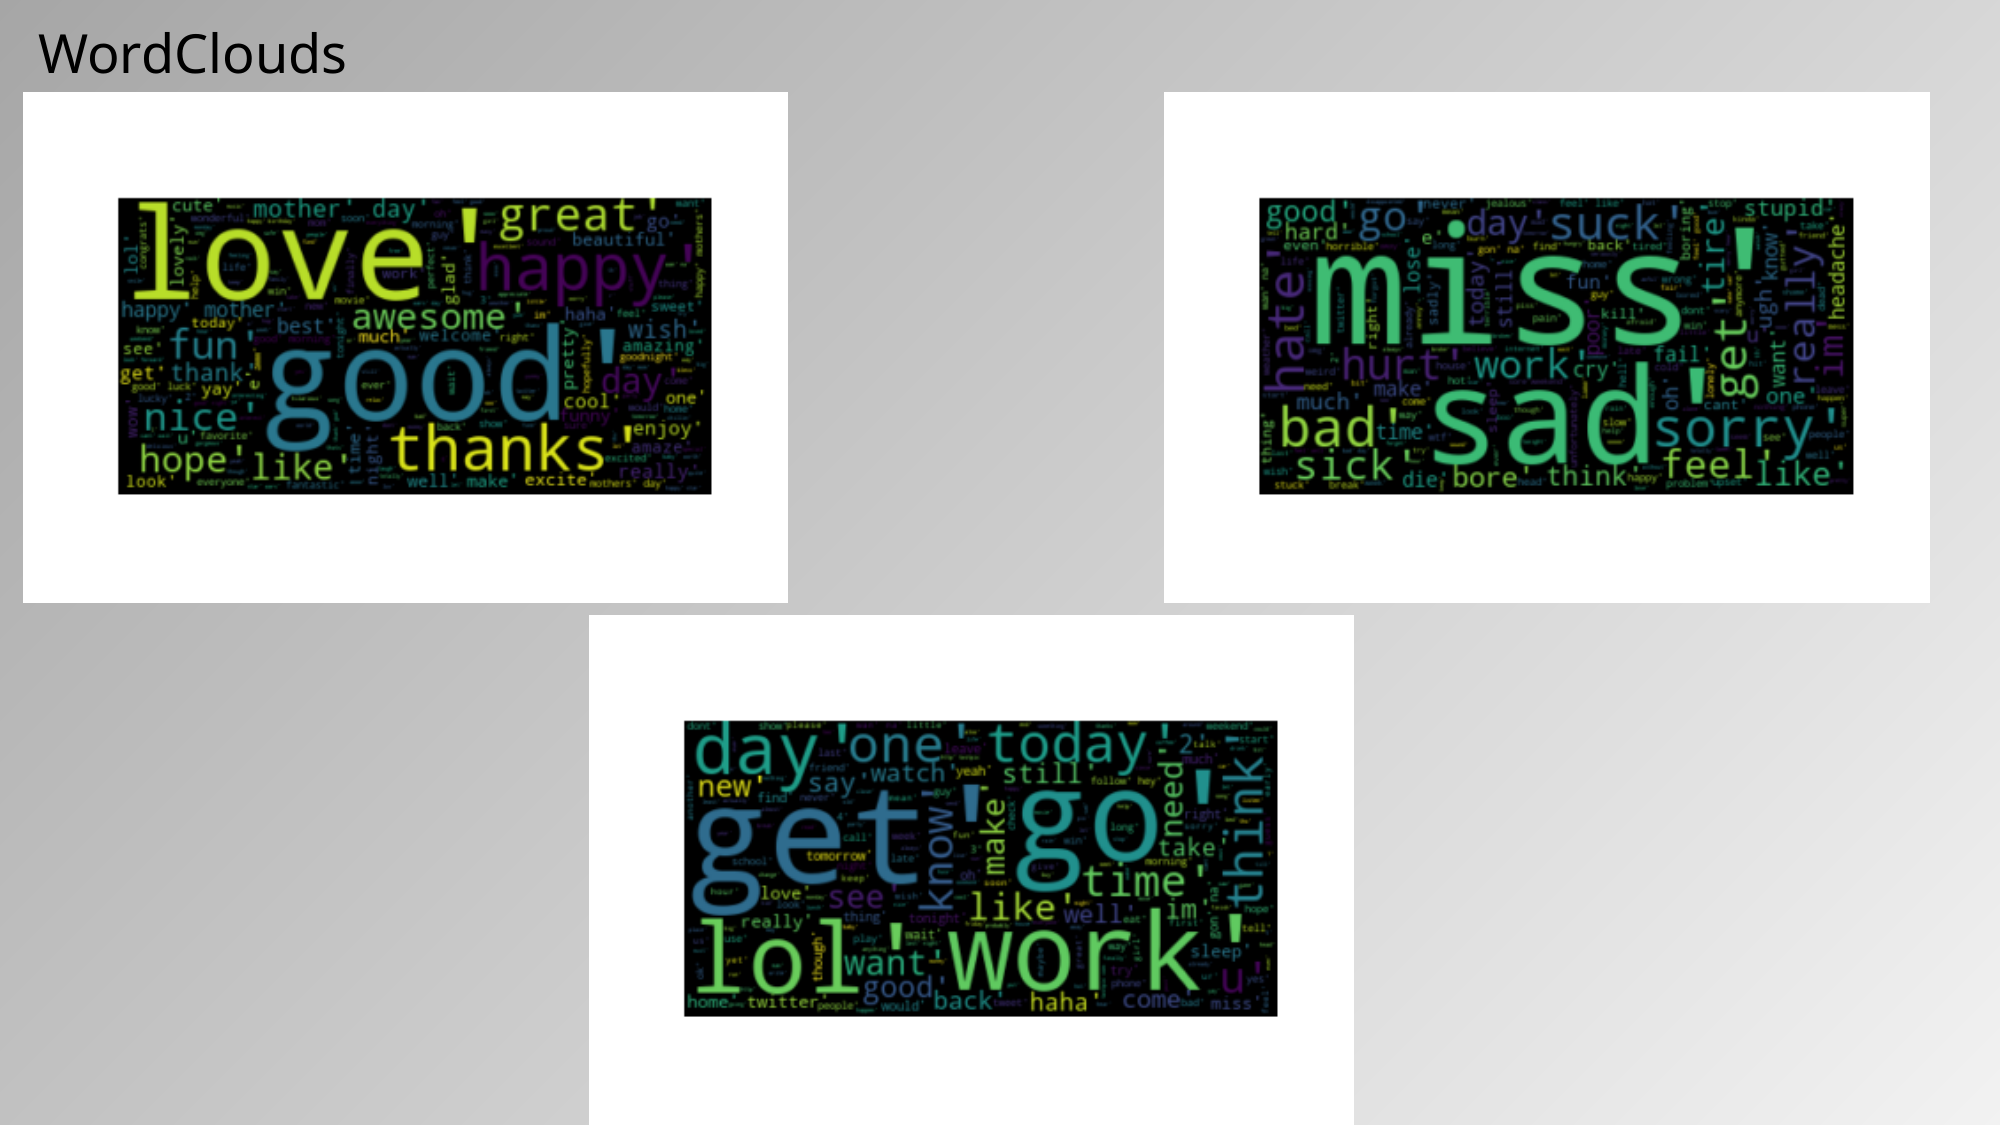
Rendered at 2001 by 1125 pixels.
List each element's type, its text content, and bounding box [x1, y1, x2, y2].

picture [589, 615, 1354, 1125]
picture [23, 92, 788, 603]
picture [1164, 92, 1930, 603]
title WordClouds [23, 19, 1749, 93]
